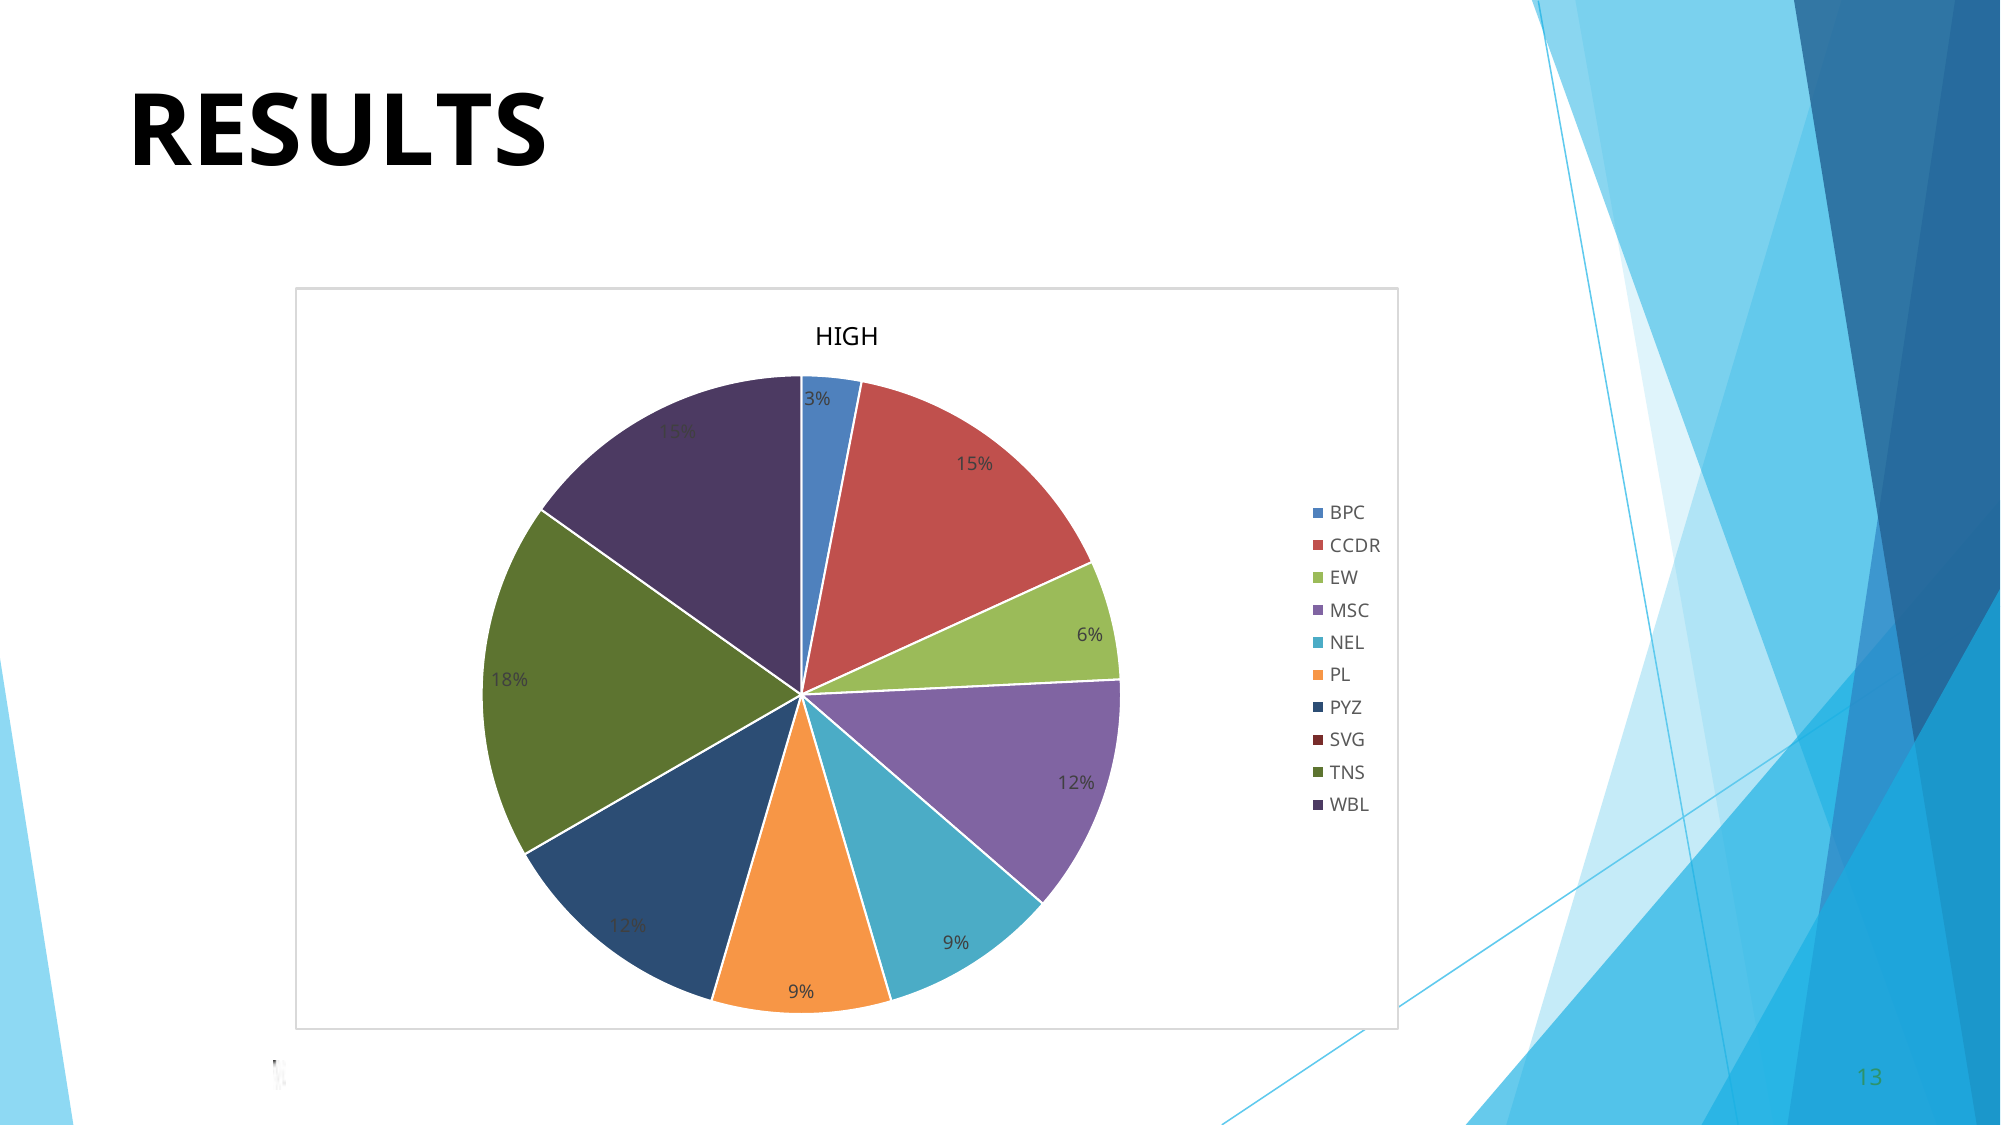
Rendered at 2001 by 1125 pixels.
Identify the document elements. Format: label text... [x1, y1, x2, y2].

text_box 13 [1849, 1061, 1888, 1095]
chart [295, 287, 1400, 1030]
picture [273, 1060, 286, 1090]
title RESULTS [123, 62, 1877, 254]
